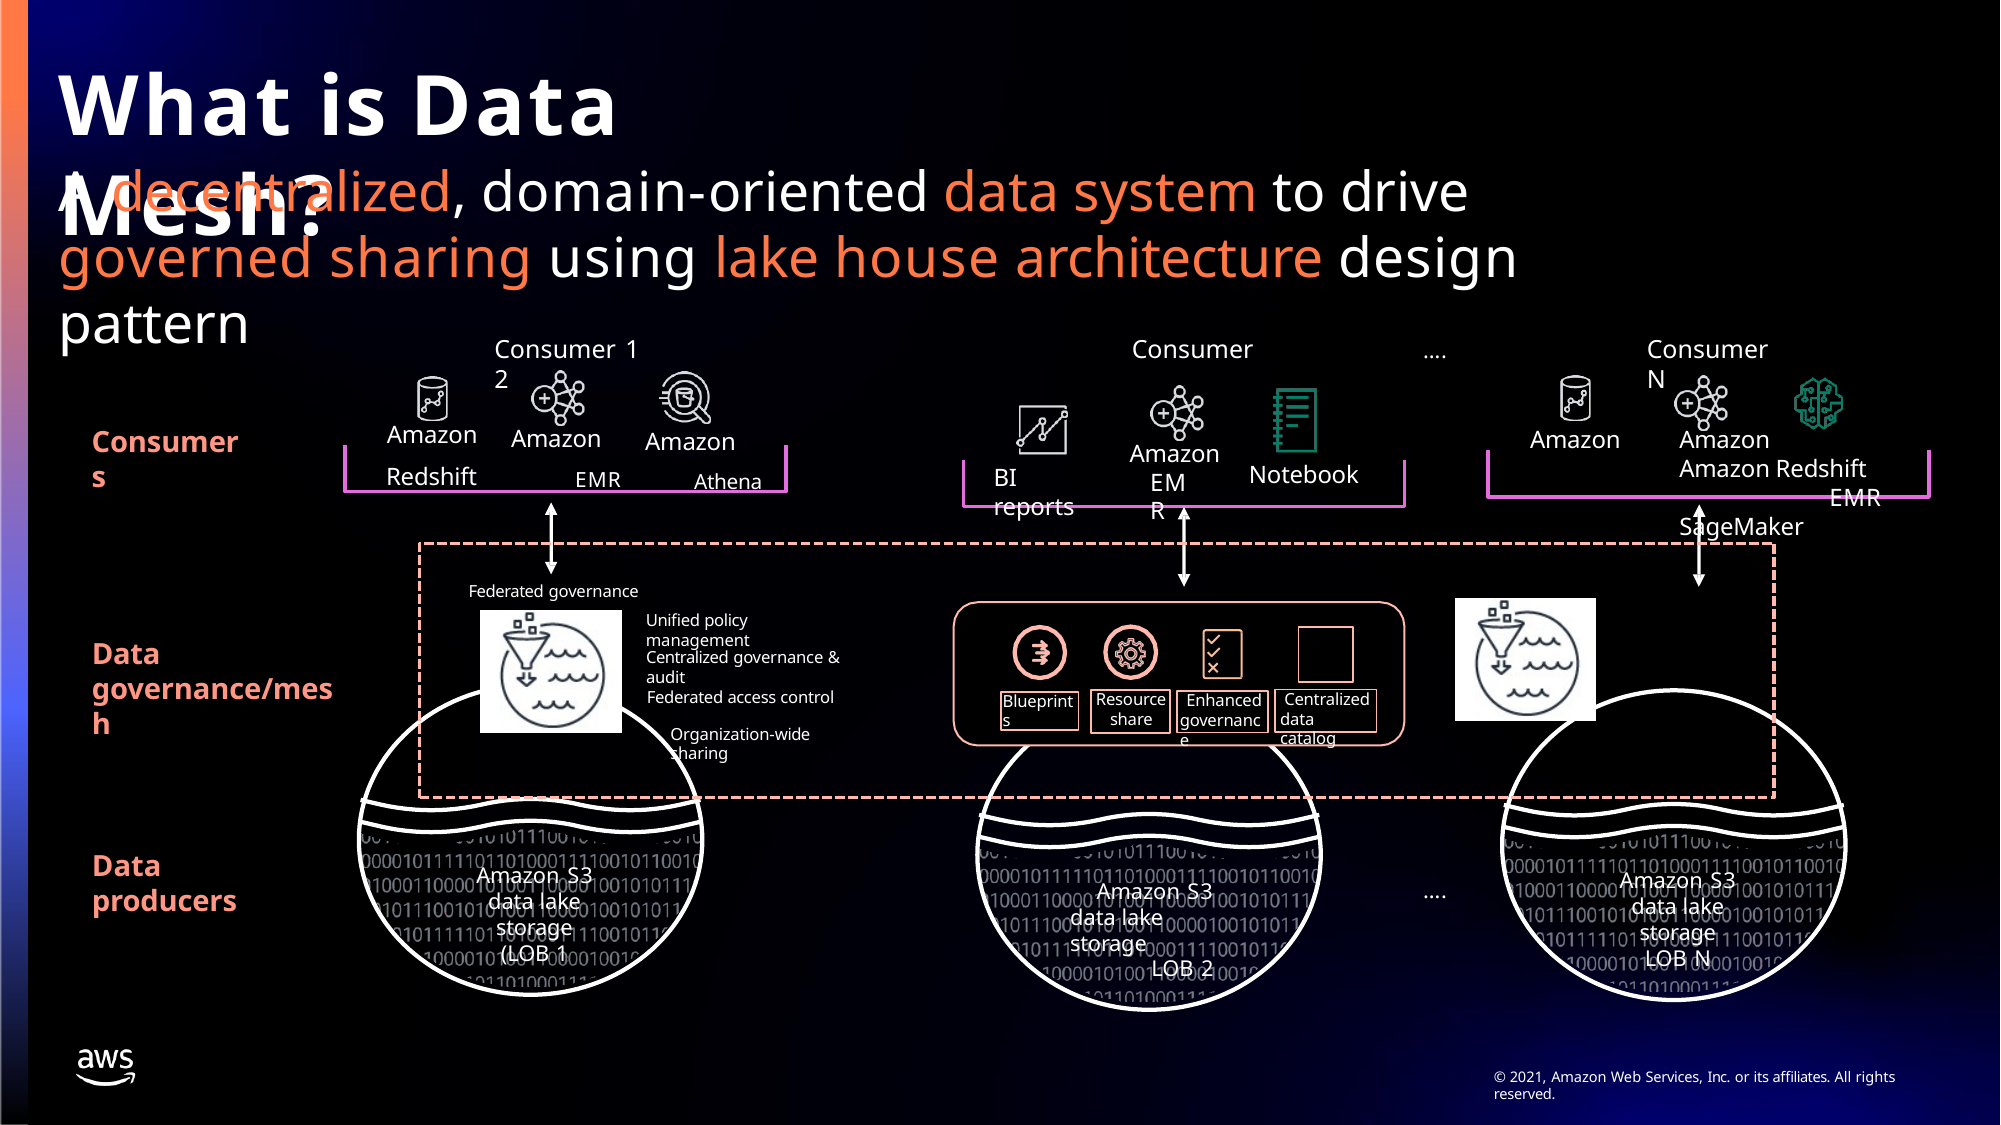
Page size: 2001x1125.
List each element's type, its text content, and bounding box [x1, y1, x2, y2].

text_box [417, 502, 1776, 800]
picture [0, 0, 2000, 1125]
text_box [1012, 726, 1097, 735]
footer © 2021, Amazon Web Services, Inc. or its affiliates. All rights reserved. [1491, 1066, 1958, 1125]
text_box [974, 727, 1848, 1013]
text_box Amazon [384, 417, 479, 446]
text_box …. [1421, 334, 1453, 363]
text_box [356, 506, 1191, 998]
text_box Data producers [89, 844, 303, 917]
text_box Amazon [643, 423, 738, 446]
text_box Consumer 1 Consumer 2 [492, 331, 1268, 394]
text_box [1102, 729, 1378, 734]
title What is Data Mesh? [56, 50, 844, 154]
text_box Consumers [89, 421, 245, 494]
text_box Amazon Amazon Amazon Redshift EMR SageMaker [1851, 422, 1928, 540]
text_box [480, 610, 1010, 734]
text_box A decentralized, domain-oriented data system to drive governed sharing using lake house architecture design pattern [56, 154, 1630, 355]
text_box Redshift EMR Athena [342, 446, 789, 495]
text_box Consumer N [1644, 331, 1788, 374]
text_box Data governance/mesh [89, 633, 342, 741]
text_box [1015, 375, 1846, 722]
text_box Amazon [508, 420, 603, 446]
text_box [961, 457, 1010, 500]
